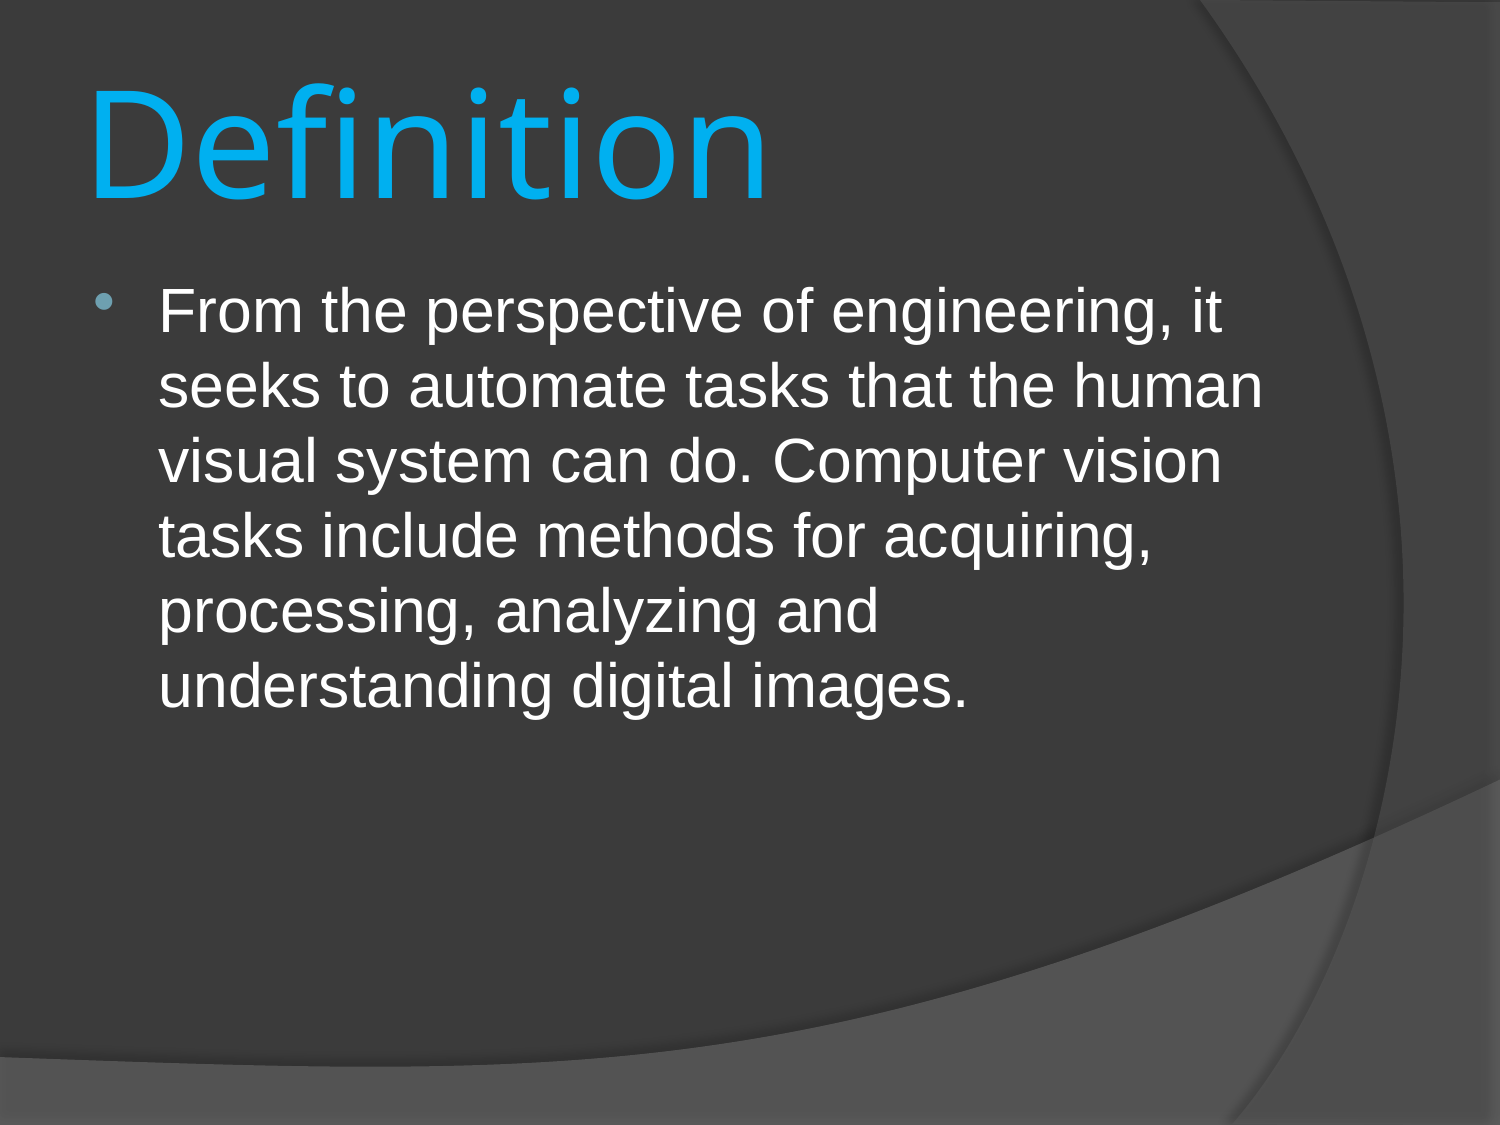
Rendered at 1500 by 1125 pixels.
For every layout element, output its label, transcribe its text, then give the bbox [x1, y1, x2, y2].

list From the perspective of engineering, it seeks to automate tasks that the human visual system can do. Computer vision tasks include methods for acquiring, processing, analyzing and understanding digital images. [75, 262, 1300, 1005]
title Definition [75, 45, 1300, 233]
